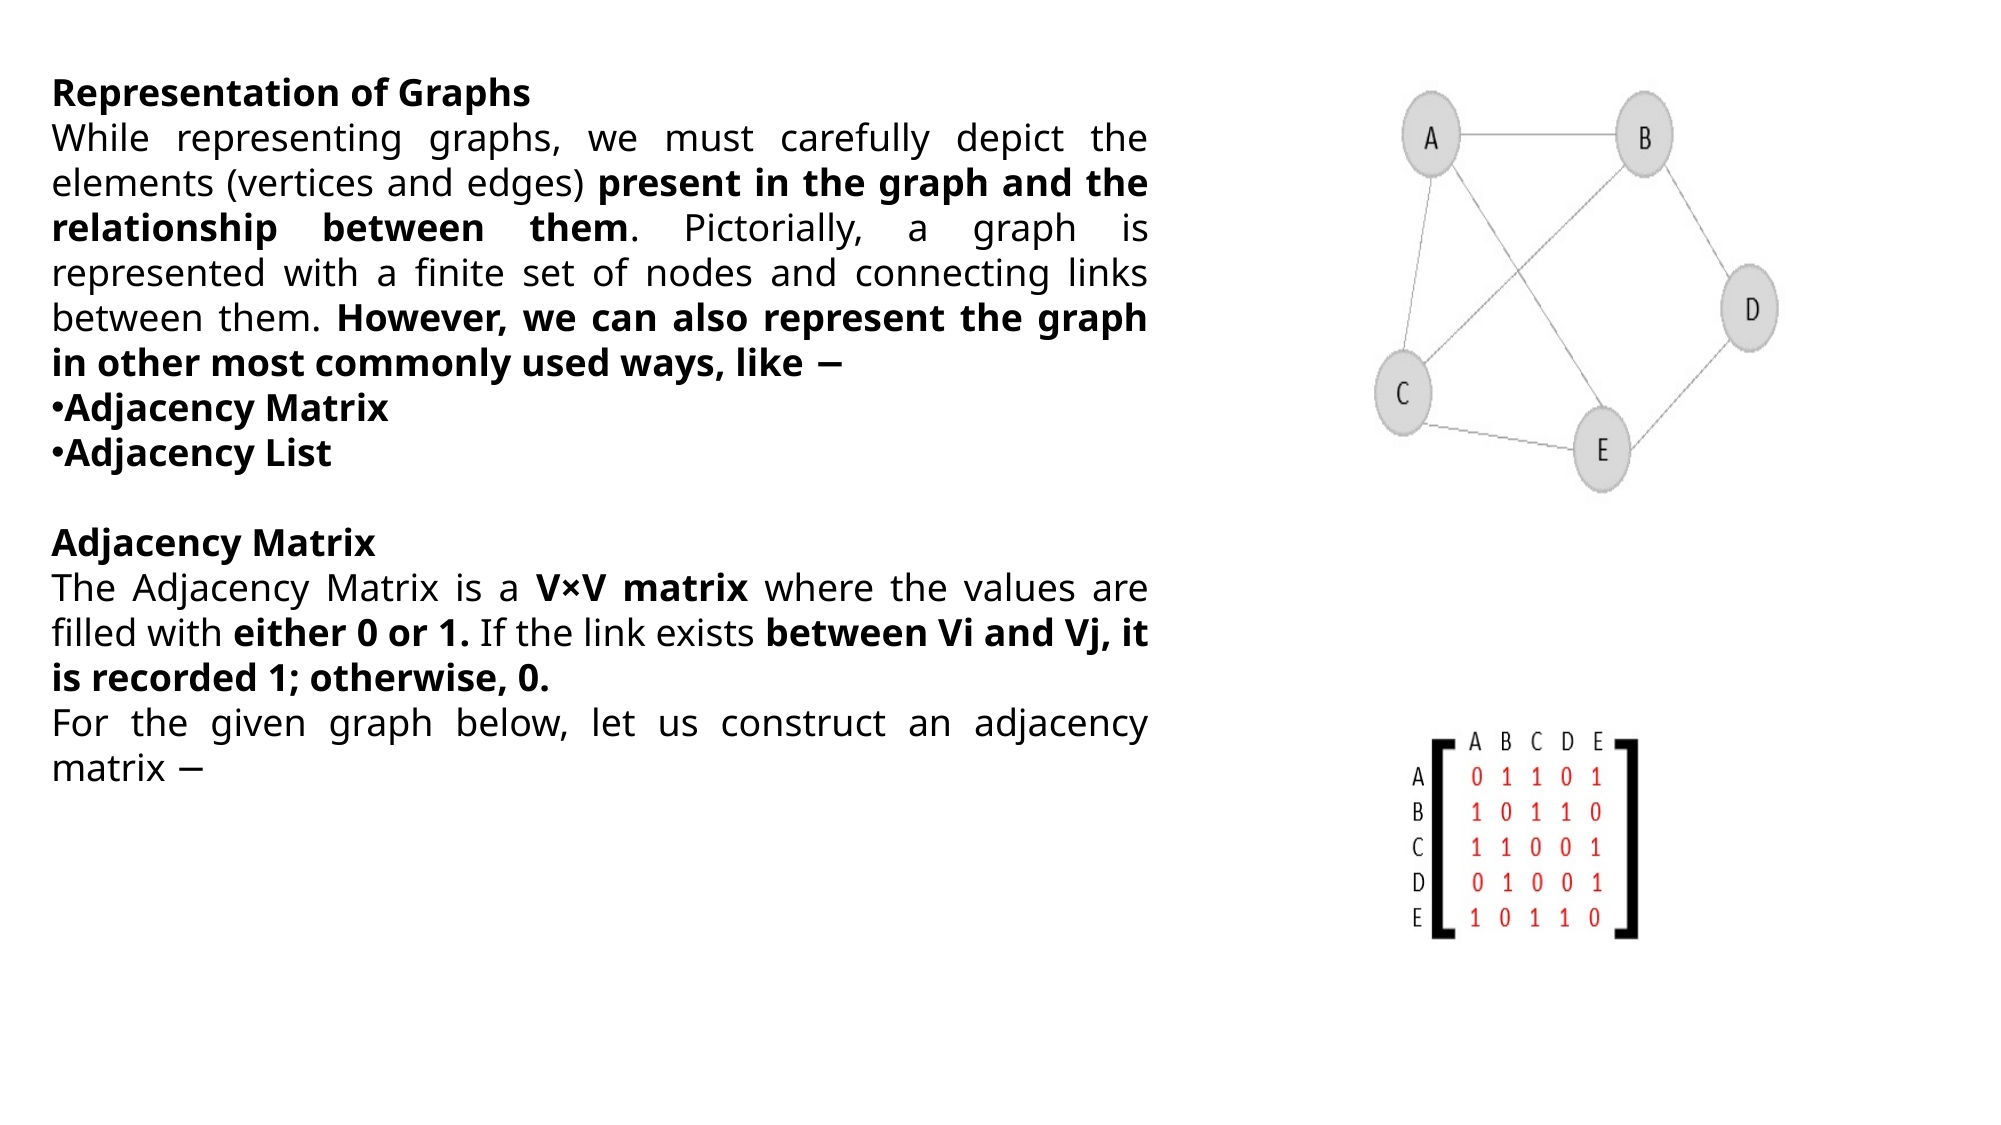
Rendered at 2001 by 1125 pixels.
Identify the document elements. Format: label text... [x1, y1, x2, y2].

picture [1187, 639, 1897, 1086]
text_box Representation of Graphs While representing graphs, we must carefully depict the elements (vertices and edges) present in the graph and the relationship between them. Pictorially, a graph is represented with a finite set of nodes and connecting links between them. However, we can also represent the graph in other most commonly used ways, like − Adjacency Matrix Adjacency List Adjacency Matrix The Adjacency Matrix is a V×V matrix where the values are filled with either 0 or 1. If the link exists between Vi and Vj, it is recorded 1; otherwise, 0. For the given graph below, let us construct an adjacency matrix − [36, 62, 1165, 797]
picture [1164, 38, 1965, 550]
